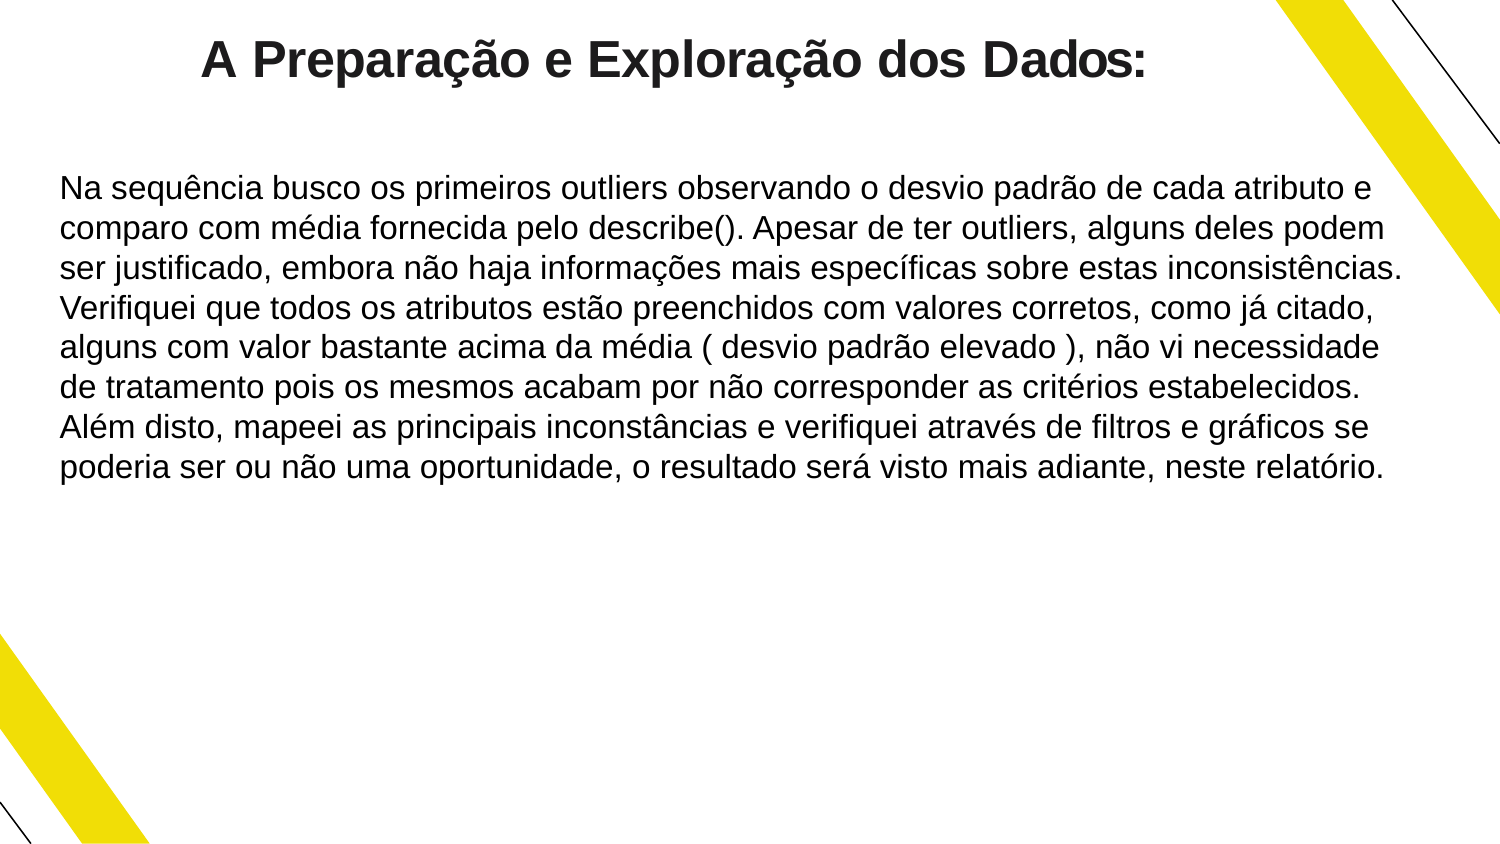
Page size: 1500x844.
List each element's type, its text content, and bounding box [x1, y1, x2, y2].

title A Preparação e Exploração dos Dados: [198, 23, 1210, 158]
text_box Na sequência busco os primeiros outliers observando o desvio padrão de cada atributo e comparo com média fornecida pelo describe(). Apesar de ter outliers, alguns deles podem ser justificado, embora não haja informações mais específicas sobre estas inconsistências. Verifiquei que todos os atributos estão preenchidos com valores corretos, como já citado, alguns com valor bastante acima da média ( desvio padrão elevado ), não vi necessidade de tratamento pois os mesmos acabam por não corresponder as critérios estabelecidos. Além disto, mapeei as principais inconstâncias e verifiquei através de filtros e gráficos se poderia ser ou não uma oportunidade, o resultado será visto mais adiante, neste relatório. [44, 158, 1426, 533]
